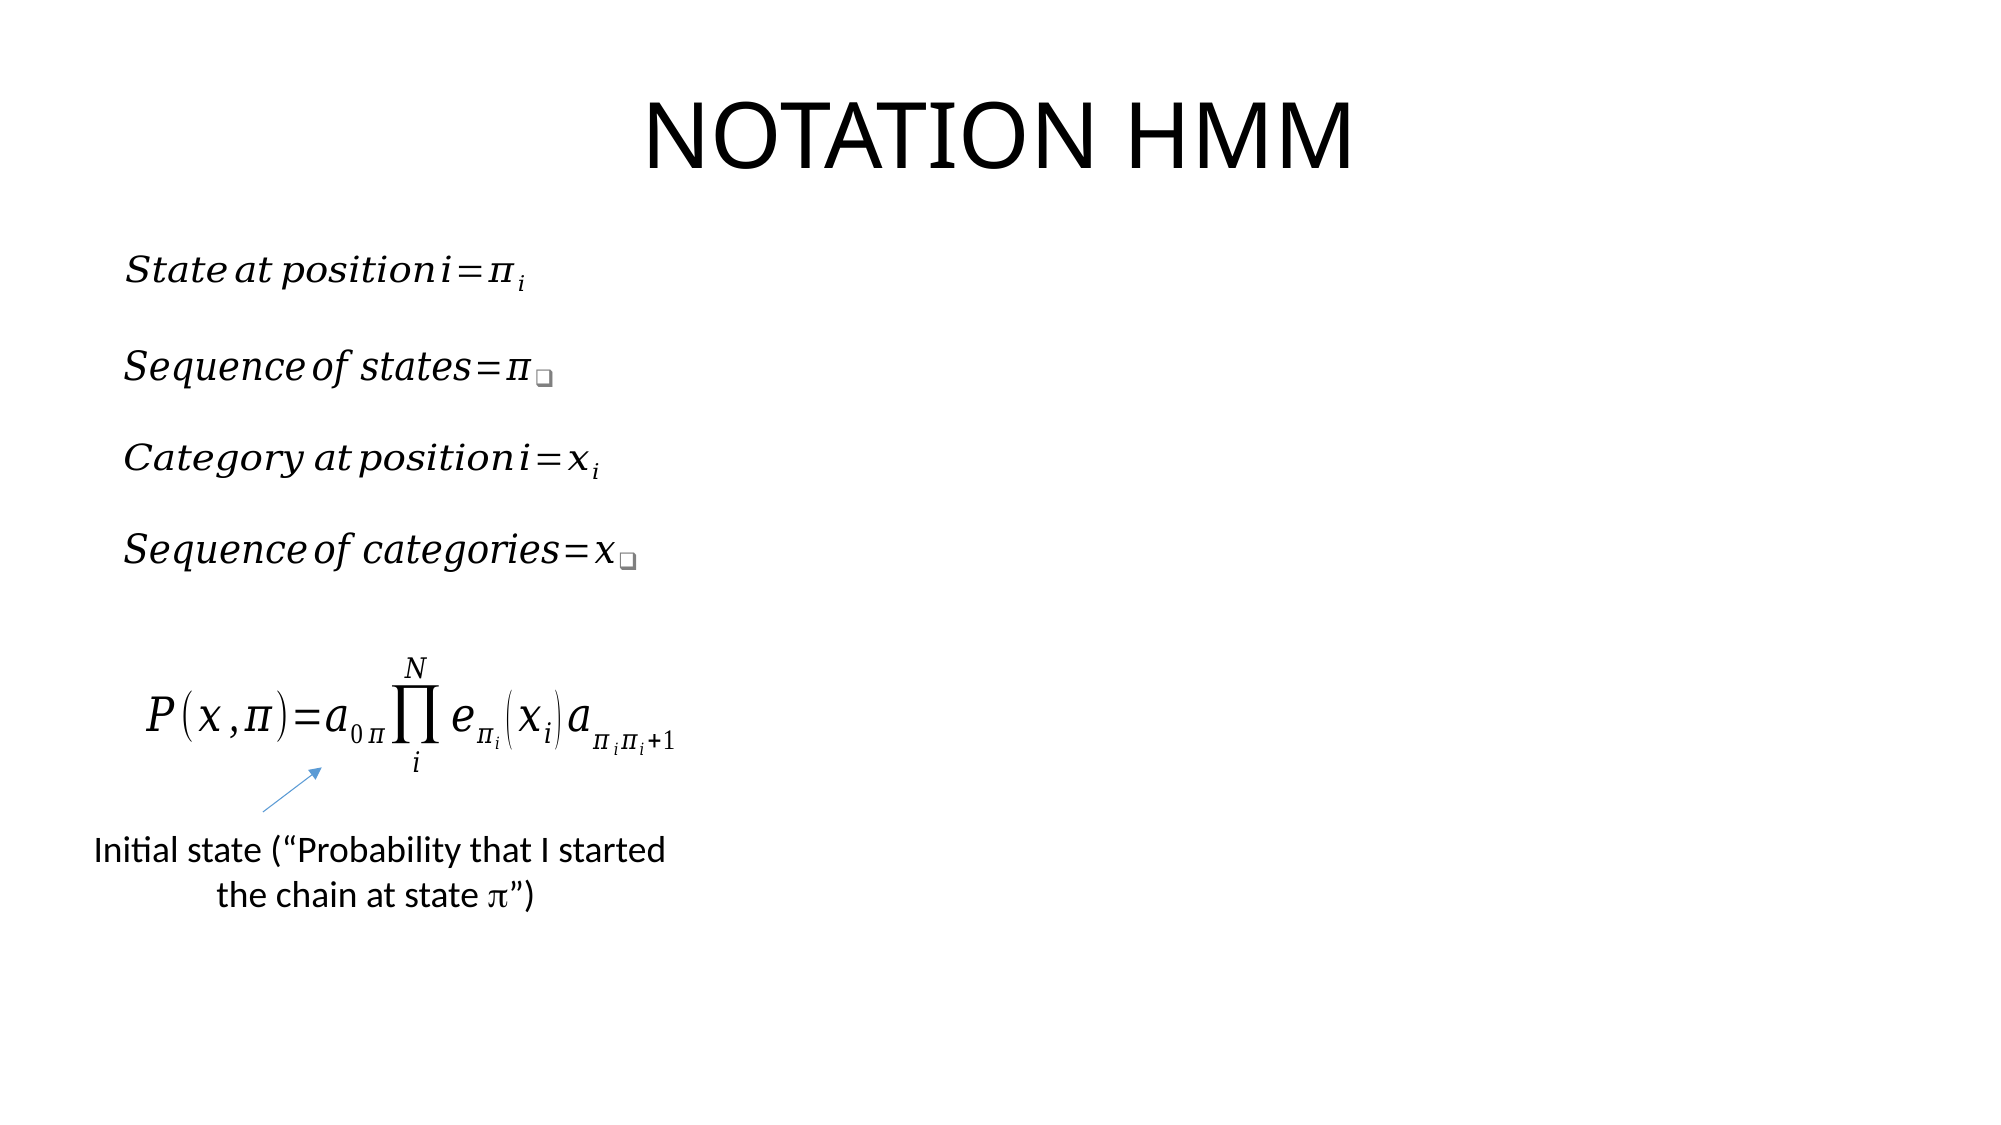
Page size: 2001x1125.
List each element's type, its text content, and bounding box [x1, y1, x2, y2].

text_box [262, 767, 322, 812]
title NOTATION HMM [324, 45, 1675, 233]
text_box Initial state (“Probability that I started the chain at state p”) [60, 817, 700, 923]
